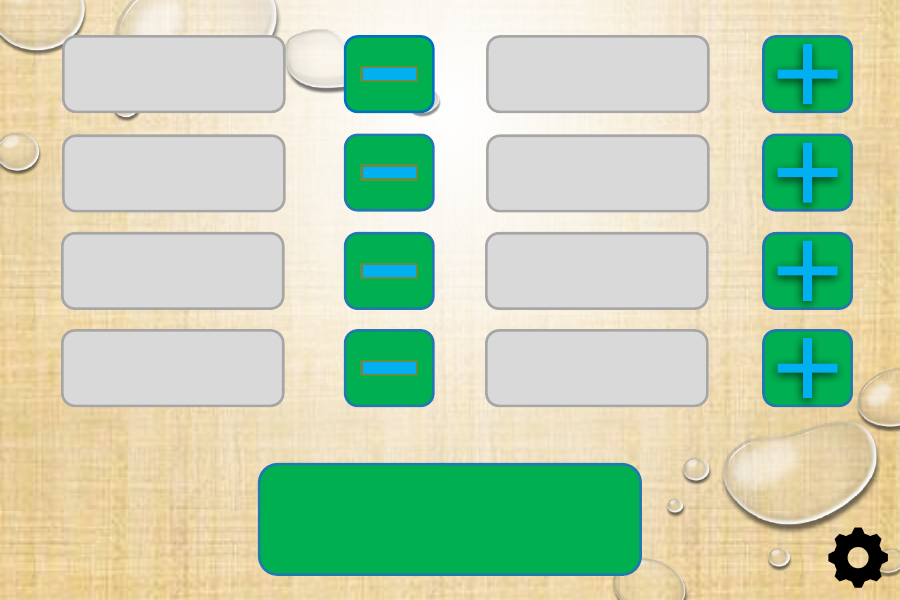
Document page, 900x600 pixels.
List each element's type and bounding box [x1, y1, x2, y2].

text_box [485, 231, 709, 310]
text_box [486, 35, 710, 114]
picture [0, 0, 900, 600]
text_box [777, 142, 838, 203]
text_box [343, 35, 435, 114]
text_box [360, 263, 418, 279]
text_box [360, 360, 418, 376]
text_box [762, 329, 853, 408]
text_box [61, 231, 285, 310]
text_box [486, 134, 710, 213]
text_box [360, 66, 418, 82]
text_box [762, 133, 853, 212]
text_box [777, 44, 838, 105]
text_box [777, 240, 838, 301]
text_box [360, 164, 418, 181]
text_box [257, 462, 642, 576]
text_box [762, 231, 853, 310]
text_box [343, 133, 435, 212]
text_box [343, 231, 435, 310]
text_box [61, 329, 285, 408]
text_box [62, 134, 286, 213]
text_box [762, 35, 853, 114]
text_box [485, 329, 709, 408]
text_box [777, 338, 838, 399]
text_box [62, 35, 286, 114]
text_box [343, 329, 435, 408]
